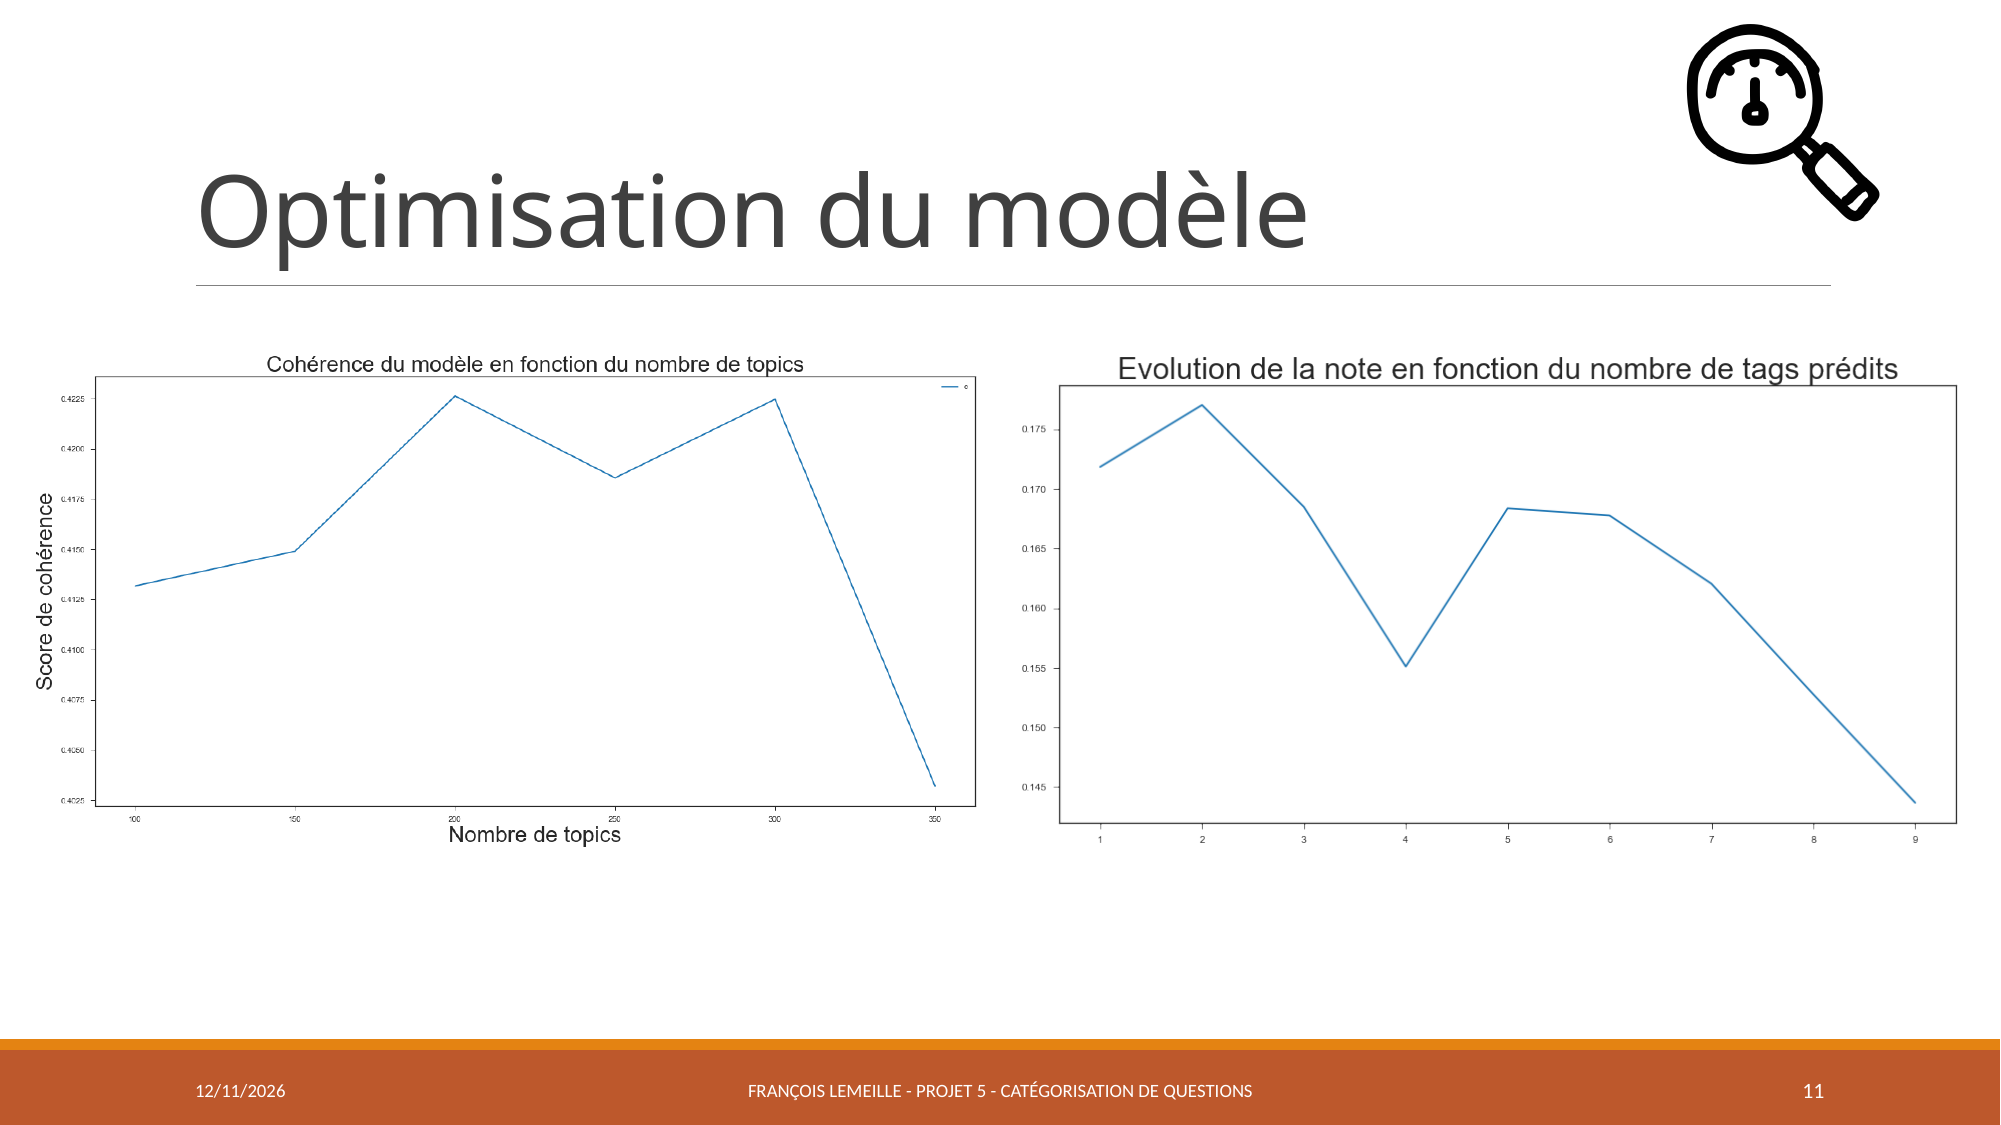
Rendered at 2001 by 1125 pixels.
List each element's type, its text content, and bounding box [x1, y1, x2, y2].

footer François Lemeille - Projet 5 - Catégorisation de Questions [604, 1059, 1396, 1120]
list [1661, 17, 1906, 263]
picture [30, 349, 985, 852]
picture [1013, 349, 1970, 852]
slide_number 11 [1624, 1059, 1840, 1120]
title Optimisation du modèle [180, 37, 1830, 275]
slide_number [180, 1059, 586, 1120]
